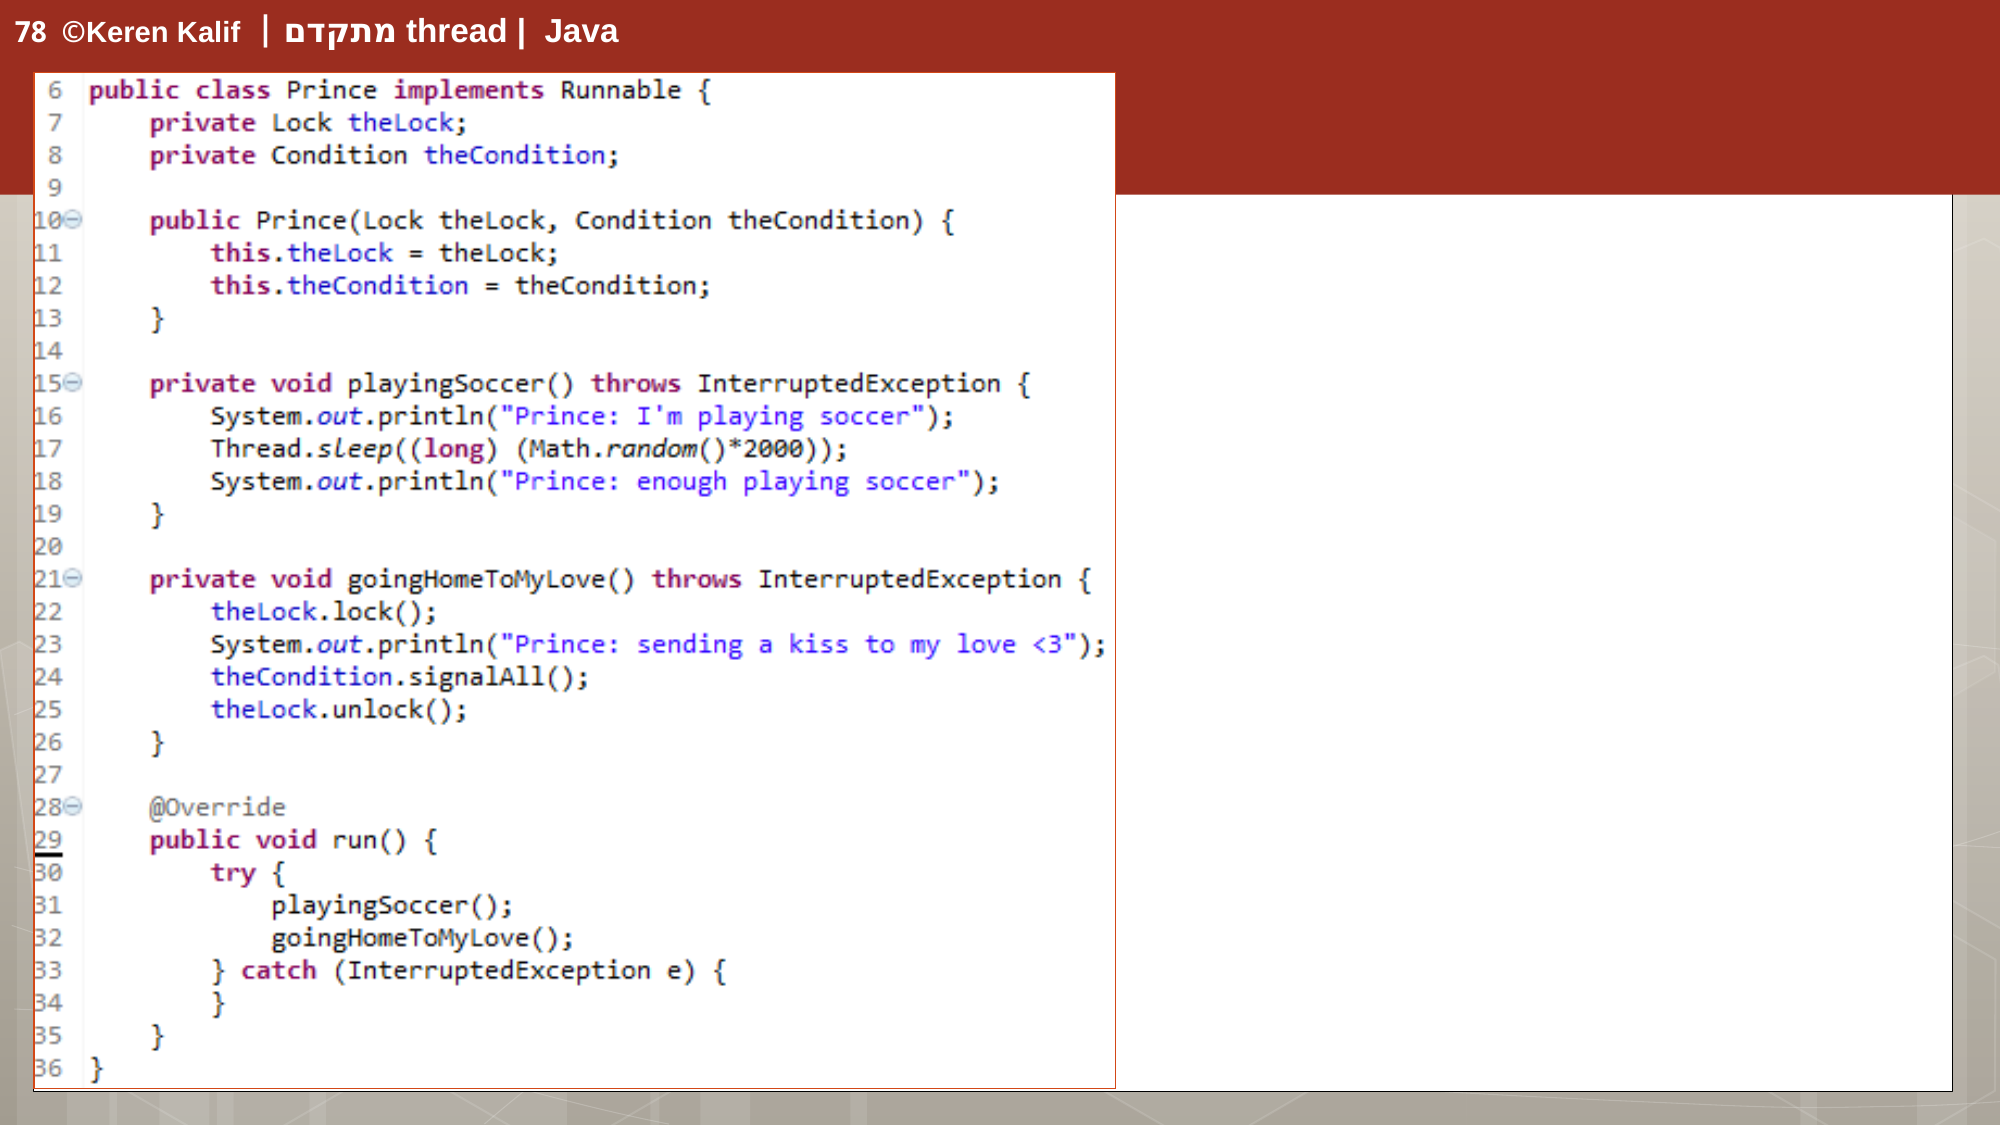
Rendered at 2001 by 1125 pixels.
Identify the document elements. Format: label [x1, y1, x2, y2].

picture [34, 72, 1115, 1088]
